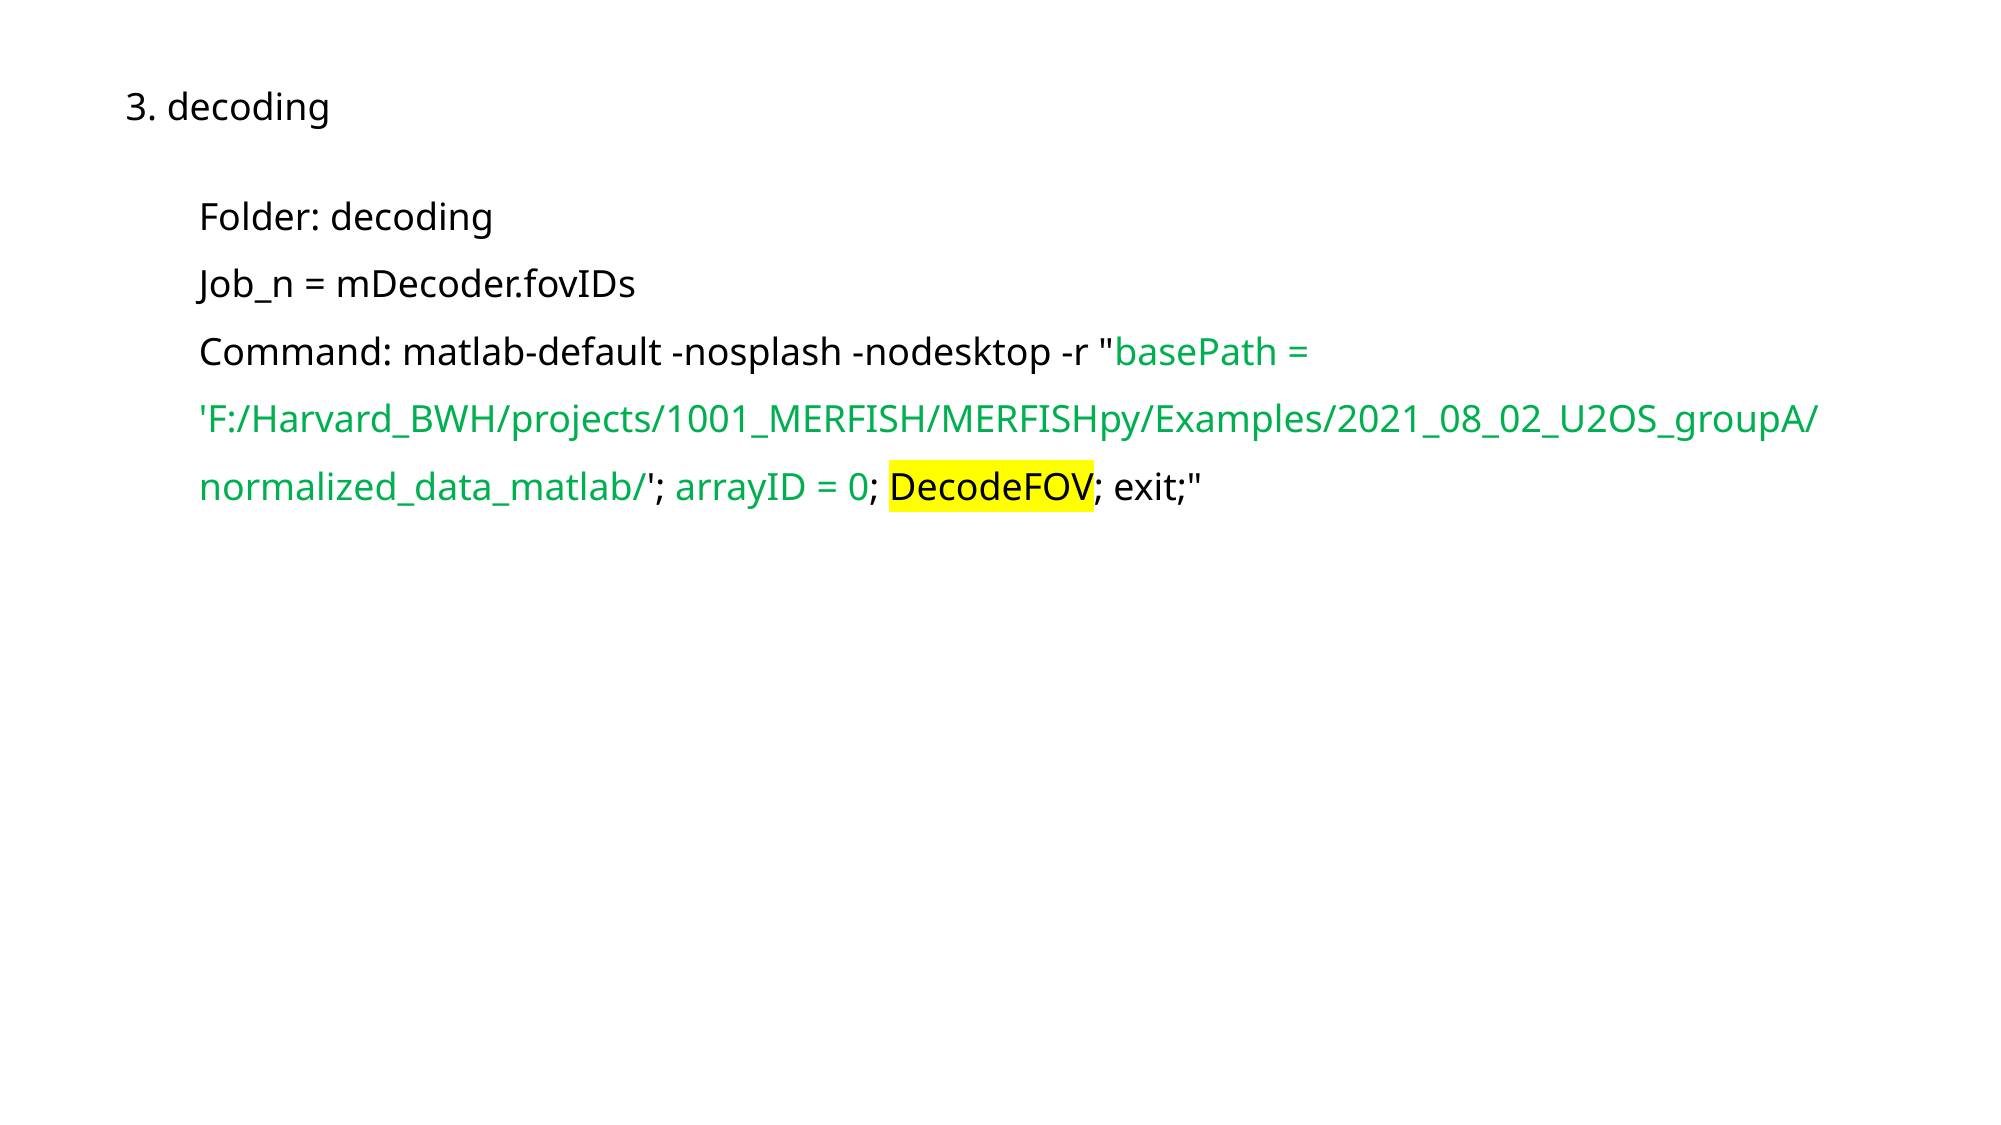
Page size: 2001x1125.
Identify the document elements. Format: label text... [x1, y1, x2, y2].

text_box Folder: decoding Job_n = mDecoder.fovIDs Command: matlab-default -nosplash -nodesktop -r "basePath = 'F:/Harvard_BWH/projects/1001_MERFISH/MERFISHpy/Examples/2021_08_02_U2OS_groupA/normalized_data_matlab/'; arrayID = 0; DecodeFOV; exit;" [183, 163, 1973, 516]
text_box 3. decoding [110, 75, 1111, 136]
